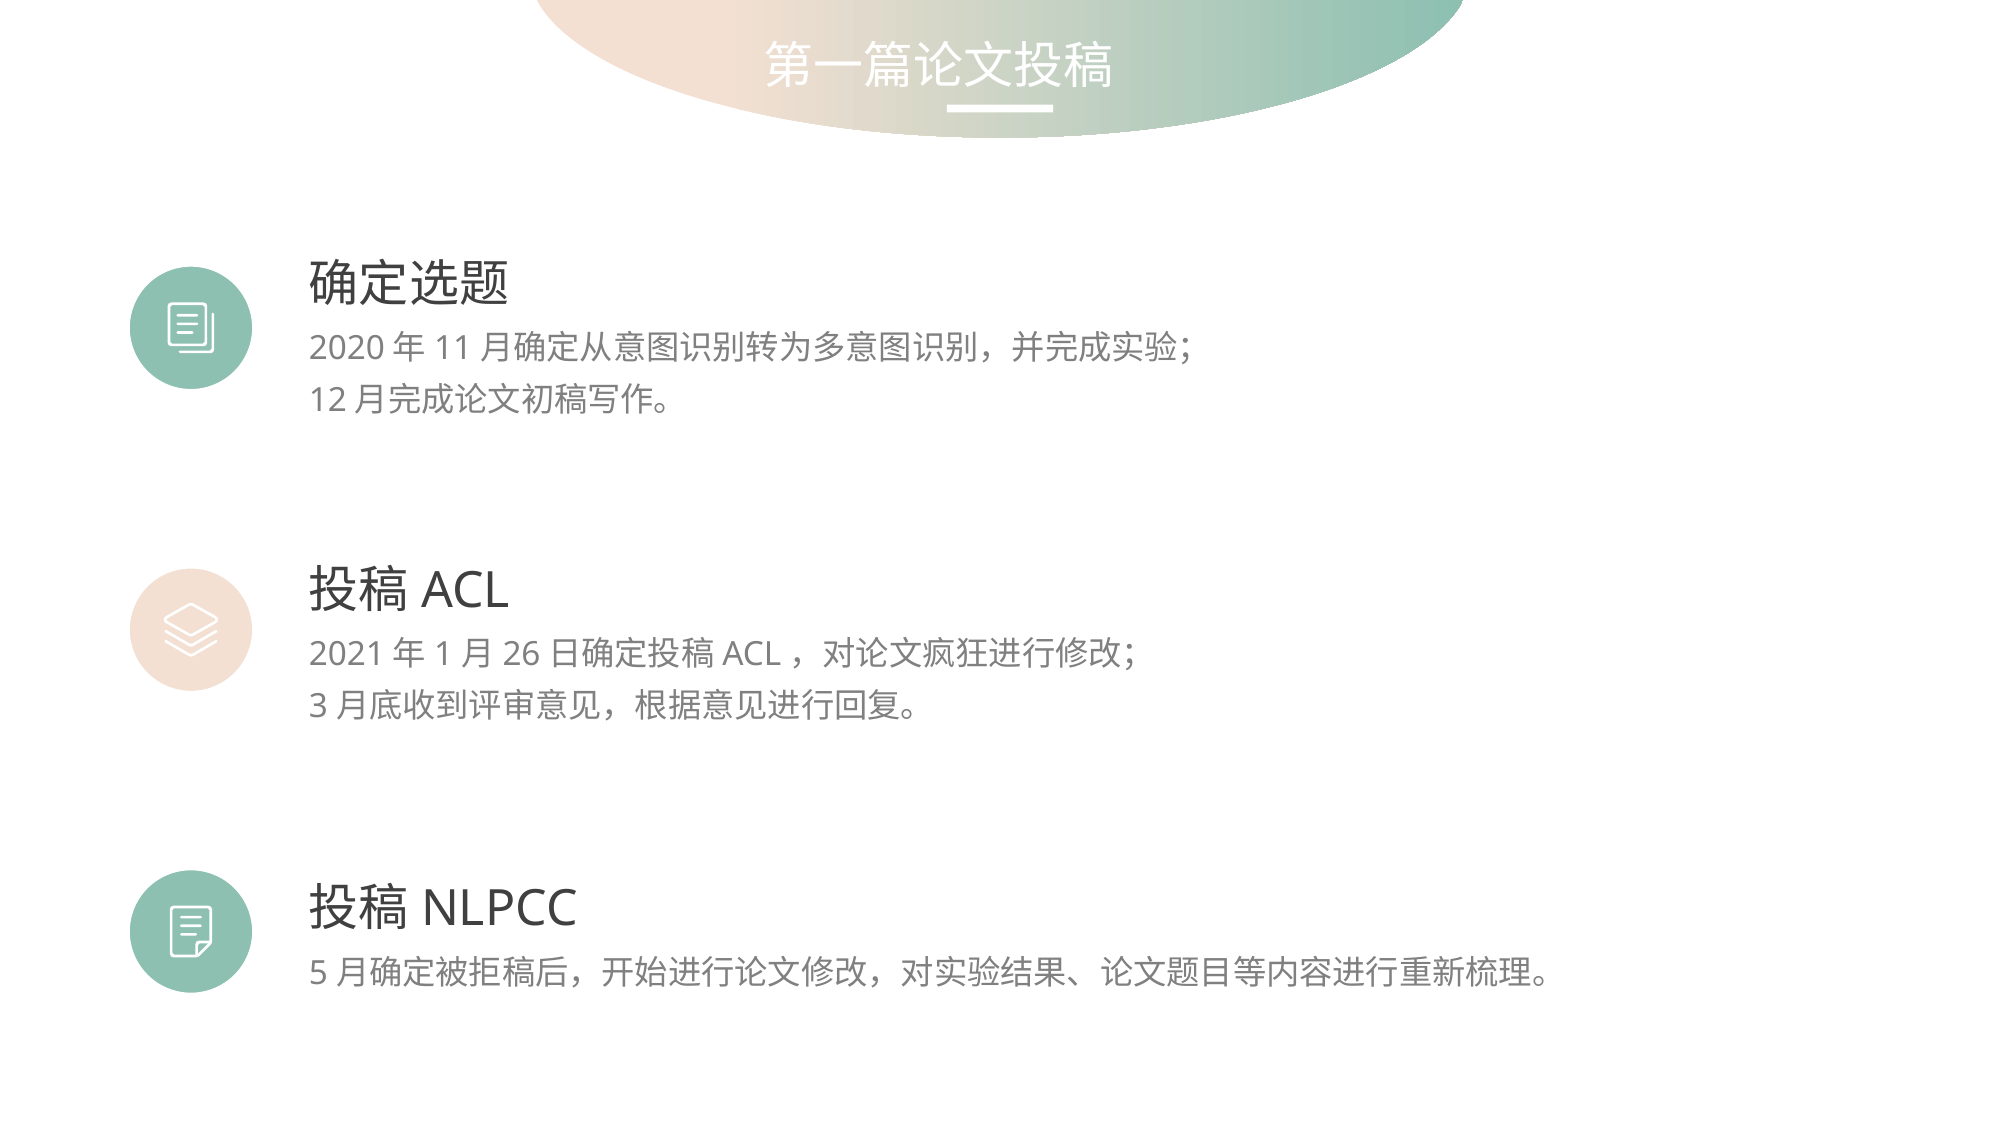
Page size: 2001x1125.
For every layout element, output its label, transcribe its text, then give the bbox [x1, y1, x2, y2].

text_box 投稿ACL [294, 549, 731, 613]
text_box [126, 565, 256, 694]
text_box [163, 602, 219, 657]
text_box 第一篇论文投稿 [748, 25, 1250, 101]
text_box [126, 263, 256, 393]
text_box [169, 905, 212, 958]
text_box [535, 0, 1465, 139]
text_box 2020年11月确定从意图识别转为多意图识别，并完成实验； 12月完成论文初稿写作。 [294, 307, 1586, 426]
text_box 5月确定被拒稿后，开始进行论文修改，对实验结果、论文题目等内容进行重新梳理。 [294, 931, 1586, 999]
text_box 确定选题 [294, 244, 731, 307]
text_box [167, 302, 215, 354]
text_box [126, 867, 256, 996]
text_box [946, 103, 1054, 113]
text_box 投稿NLPCC [294, 868, 731, 931]
text_box 2021年1月26日确定投稿ACL，对论文疯狂进行修改； 3月底收到评审意见，根据意见进行回复。 [294, 613, 1586, 732]
